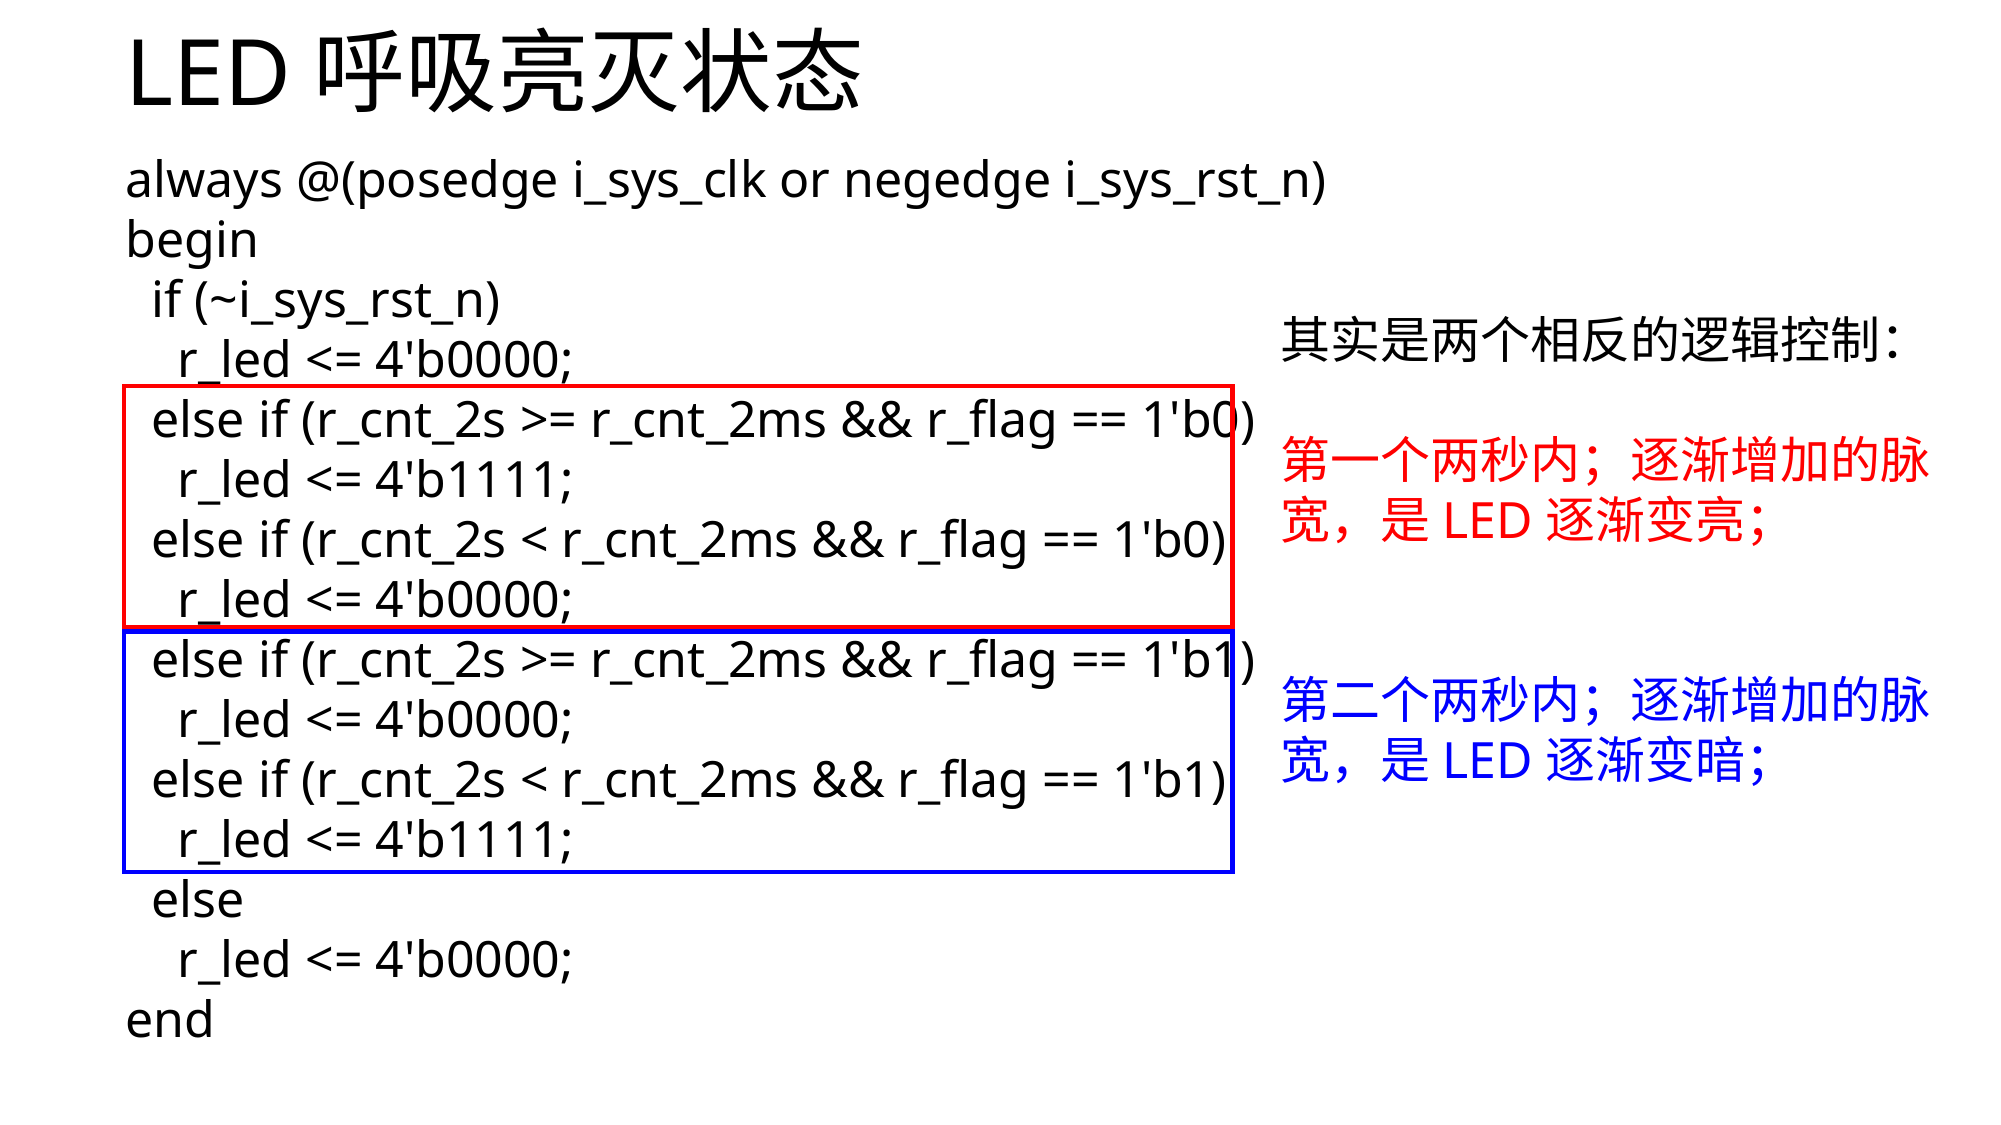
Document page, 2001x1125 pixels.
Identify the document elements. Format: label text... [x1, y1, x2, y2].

text_box [123, 630, 1234, 873]
text_box 其实是两个相反的逻辑控制： 第一个两秒内；逐渐增加的脉宽，是LED逐渐变亮； 第二个两秒内；逐渐增加的脉宽，是LED逐渐变暗； [1265, 300, 1970, 796]
text_box always @(posedge i_sys_clk or negedge i_sys_rst_n) begin if (~i_sys_rst_n) r_led <= 4'b0000; else if (r_cnt_2s >= r_cnt_2ms && r_flag == 1'b0) r_led <= 4'b1111; else if (r_cnt_2s < r_cnt_2ms && r_flag == 1'b0) r_led <= 4'b0000; else if (r_cnt_2s >= r_cnt_2ms && r_flag == 1'b1) r_led <= 4'b0000; else if (r_cnt_2s < r_cnt_2ms && r_flag == 1'b1) r_led <= 4'b1111; else r_led <= 4'b0000; end [110, 140, 1624, 1056]
text_box [123, 385, 1234, 628]
title LED呼吸亮灭状态 [110, 11, 1836, 141]
